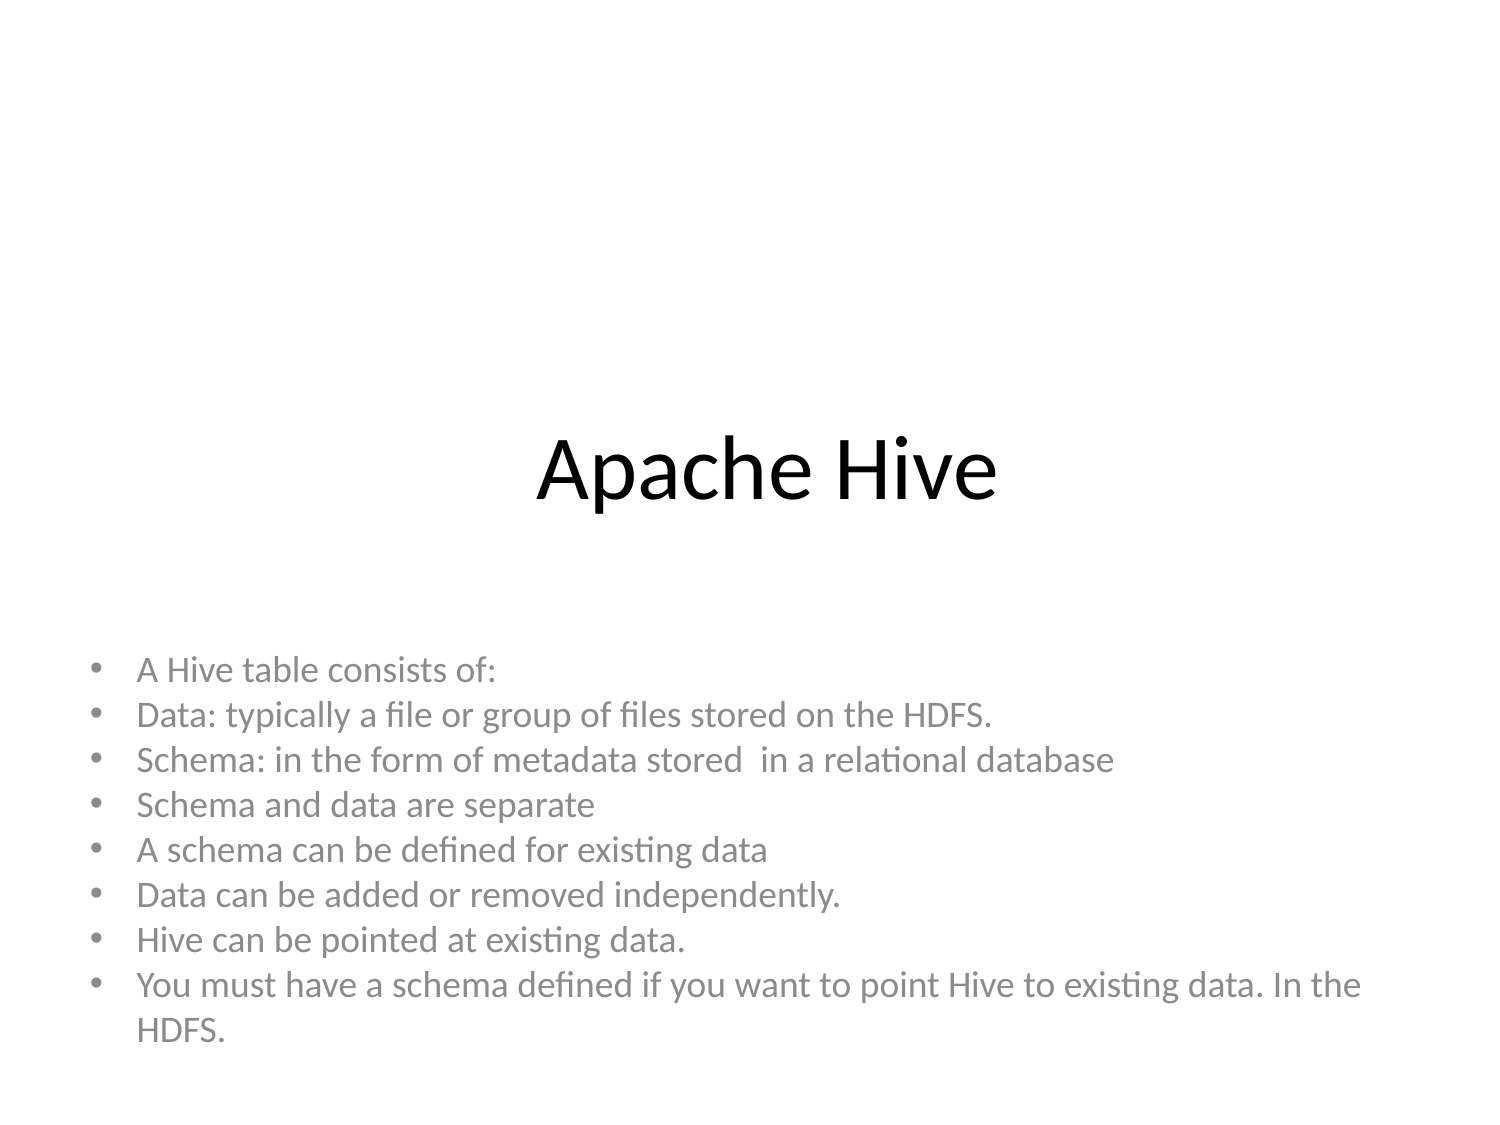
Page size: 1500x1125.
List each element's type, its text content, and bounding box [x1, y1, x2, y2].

text_box A Hive table consists of: Data: typically a file or group of files stored on the HDFS. Schema: in the form of metadata stored in a relational database Schema and data are separate A schema can be defined for existing data Data can be added or removed independently. Hive can be pointed at existing data. You must have a schema defined if you want to point Hive to existing data. In the HDFS. [74, 637, 1450, 988]
text_box Apache Hive [130, 342, 1406, 584]
